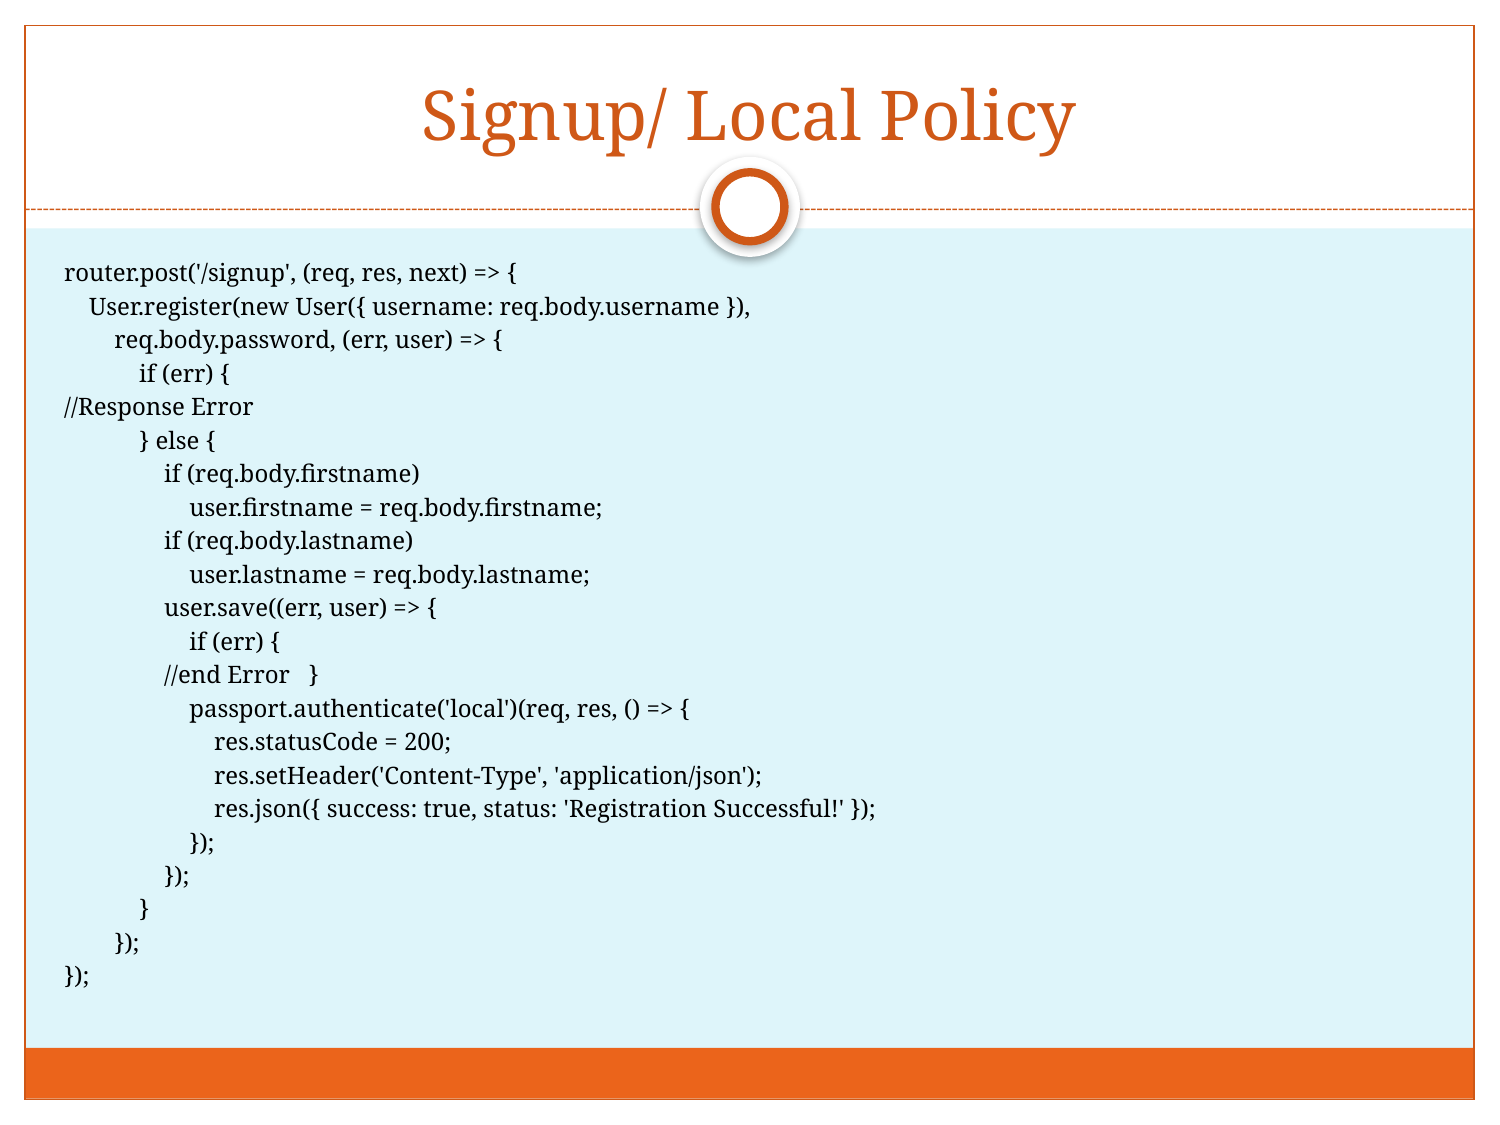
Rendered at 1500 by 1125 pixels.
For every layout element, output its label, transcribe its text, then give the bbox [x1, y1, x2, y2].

title Signup/ Local Policy [49, 37, 1450, 162]
list router.post('/signup', (req, res, next) => { User.register(new User({ username: req.body.username }), req.body.password, (err, user) => { if (err) { //Response Error } else { if (req.body.firstname) user.firstname = req.body.firstname; if (req.body.lastname) user.lastname = req.body.lastname; user.save((err, user) => { if (err) { //end Error } passport.authenticate('local')(req, res, () => { res.statusCode = 200; res.setHeader('Content-Type', 'application/json'); res.json({ success: true, status: 'Registration Successful!' }); }); }); } }); }); [49, 250, 1445, 1001]
